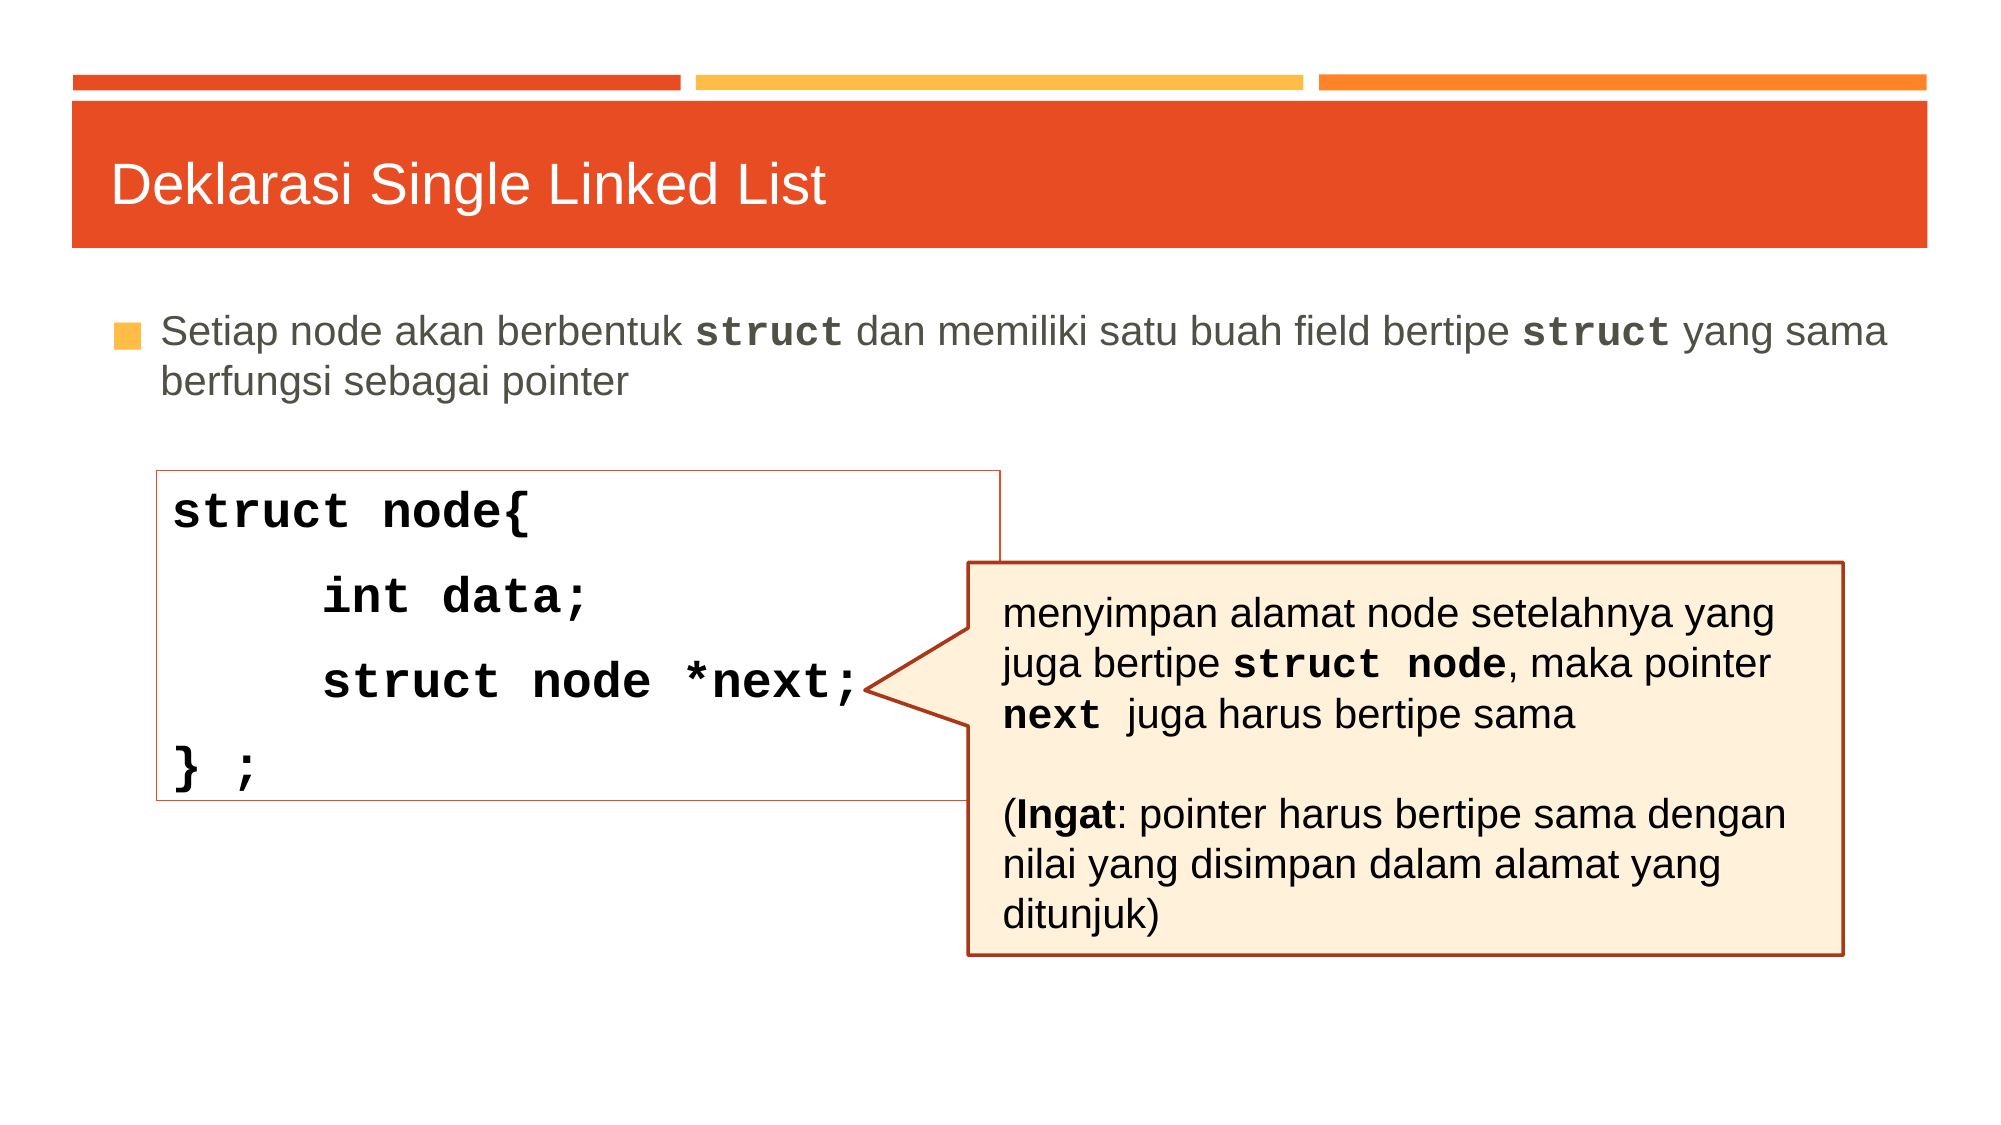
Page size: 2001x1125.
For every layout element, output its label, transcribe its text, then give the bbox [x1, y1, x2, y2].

text_box [968, 562, 1844, 956]
text_box [864, 628, 968, 727]
title Deklarasi Single Linked List [95, 115, 1905, 248]
list Setiap node akan berbentuk struct dan memiliki satu buah field bertipe struct yang sama berfungsi sebagai pointer [95, 295, 1905, 464]
text_box struct node{ int data; struct node *next; } ; [156, 470, 1000, 801]
text_box menyimpan alamat node setelahnya yang juga bertipe struct node, maka pointer next juga harus bertipe sama (Ingat: pointer harus bertipe sama dengan nilai yang disimpan dalam alamat yang ditunjuk) [987, 578, 1812, 944]
